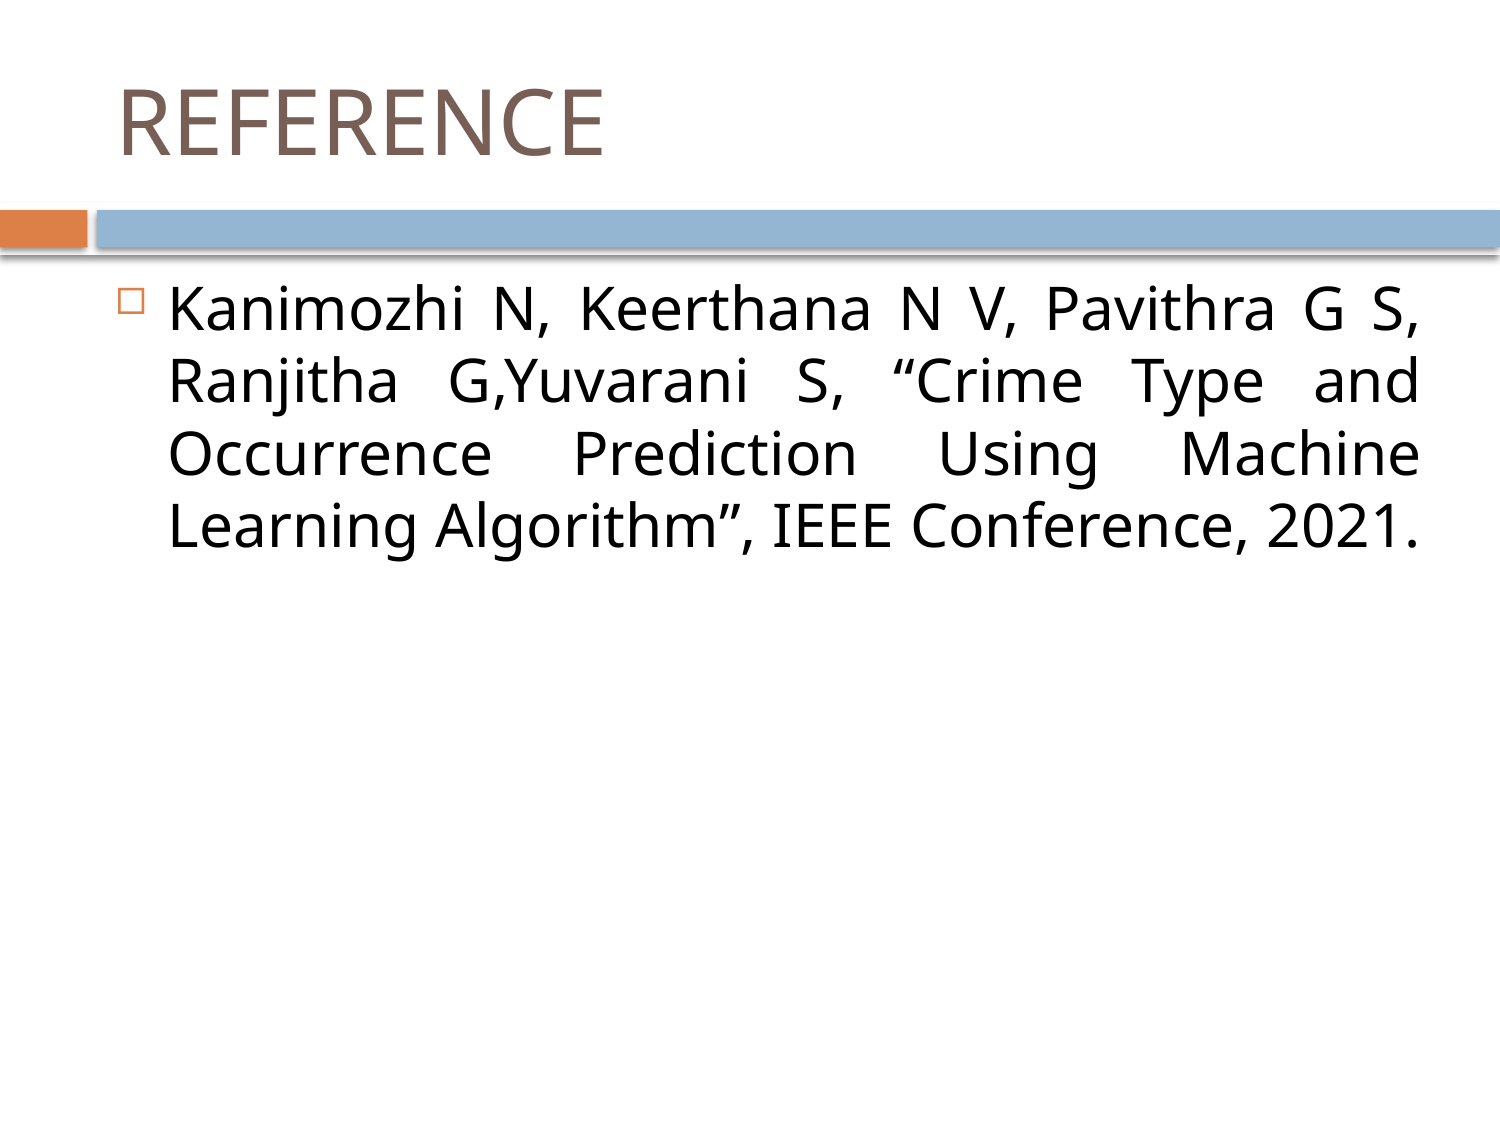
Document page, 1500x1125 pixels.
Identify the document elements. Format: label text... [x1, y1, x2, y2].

title REFERENCE [100, 37, 1438, 200]
list Kanimozhi N, Keerthana N V, Pavithra G S, Ranjitha G,Yuvarani S, “Crime Type and Occurrence Prediction Using Machine Learning Algorithm”, IEEE Conference, 2021. [100, 262, 1438, 1000]
